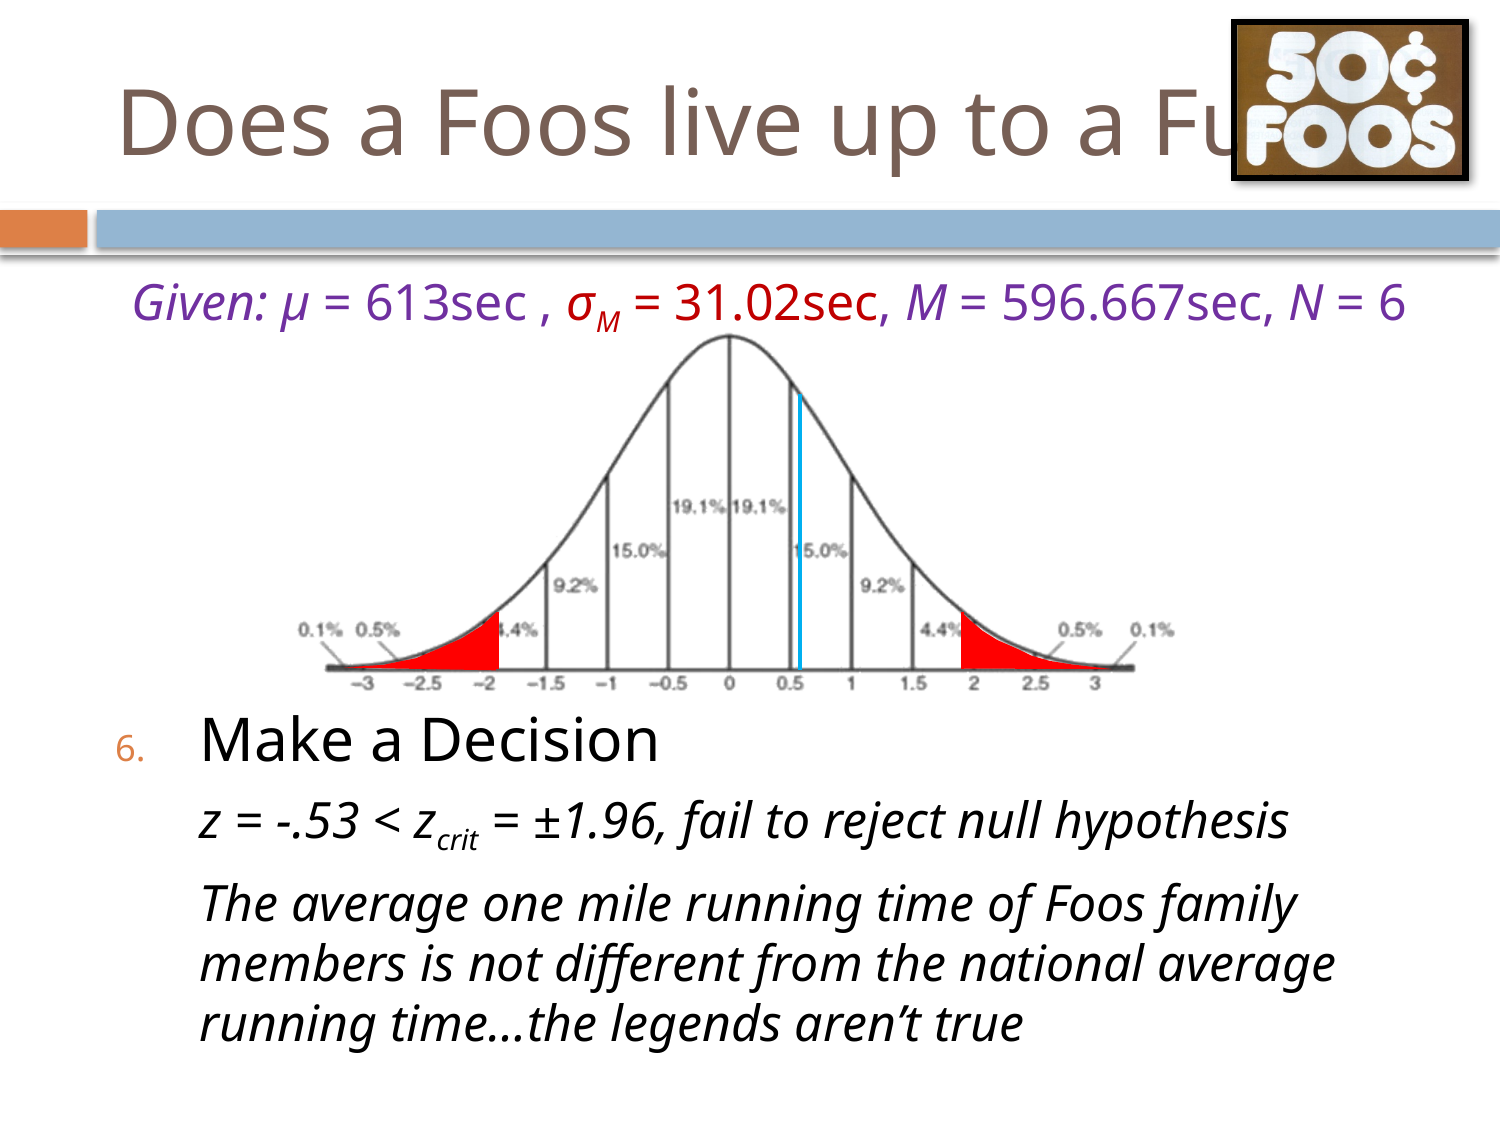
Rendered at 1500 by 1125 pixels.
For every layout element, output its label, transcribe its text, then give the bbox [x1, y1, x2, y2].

picture [1236, 24, 1463, 176]
title Does a Foos live up to a Fuβ? [100, 37, 1438, 200]
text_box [274, 323, 1205, 713]
list Given: μ = 613sec , σM = 31.02sec, M = 596.667sec, N = 6 Make a Decision z = -.53 < zcrit = ±1.96, fail to reject null hypothesis The average one mile running time of Foos family members is not different from the national average running time…the legends aren’t true [100, 262, 1438, 1088]
